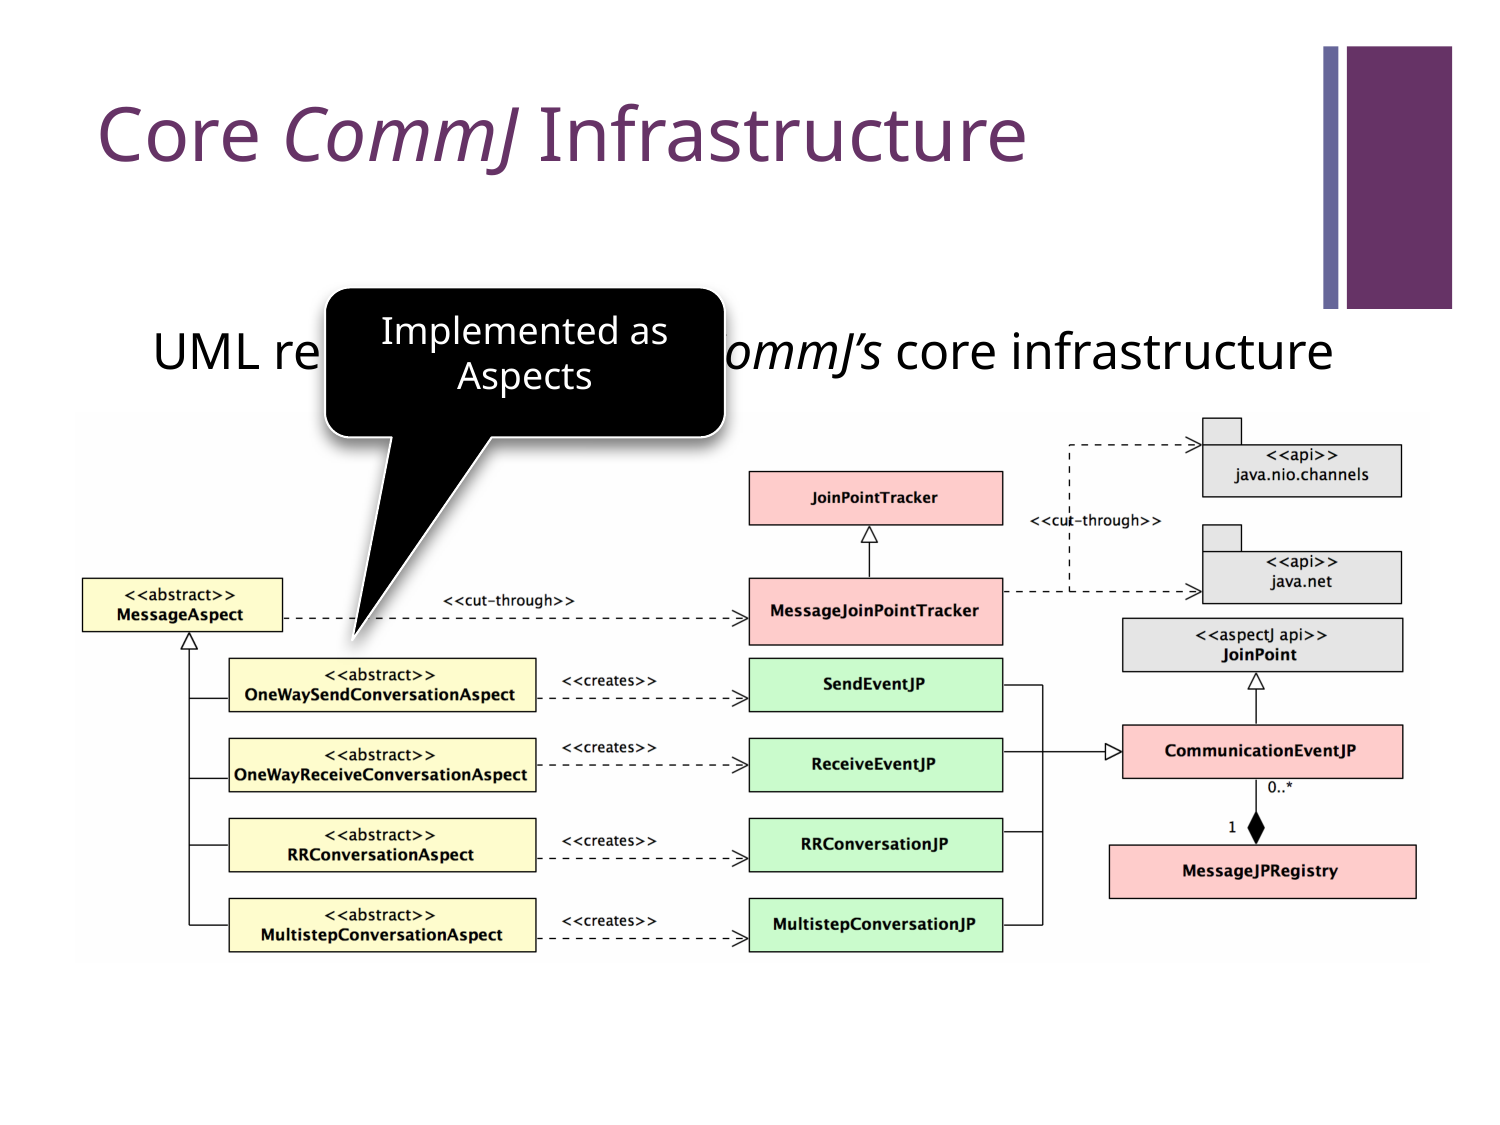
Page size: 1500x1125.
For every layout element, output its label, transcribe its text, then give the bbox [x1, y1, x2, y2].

picture [74, 411, 1431, 964]
text_box Implemented as Aspects [337, 299, 713, 405]
title Core CommJ Infrastructure [81, 79, 1322, 263]
text_box UML representation of CommJ’s core infrastructure [736, 312, 1375, 388]
text_box UML representation of CommJ’s core infrastructure [125, 312, 314, 388]
text_box [323, 286, 726, 409]
